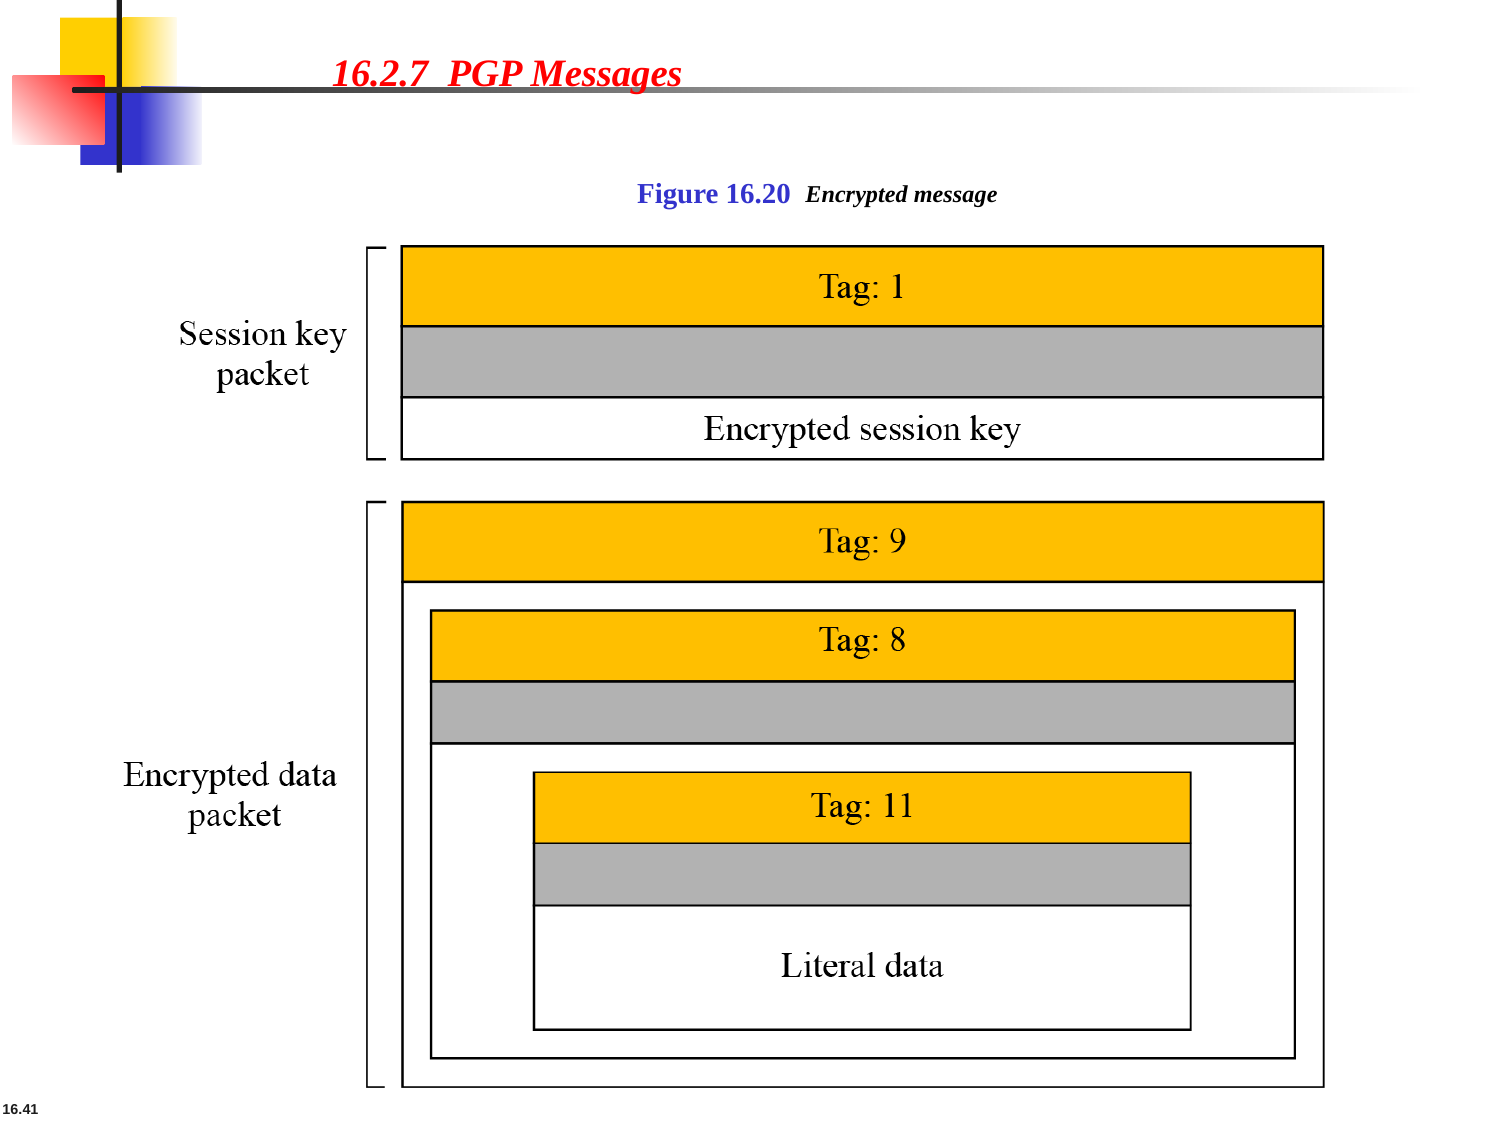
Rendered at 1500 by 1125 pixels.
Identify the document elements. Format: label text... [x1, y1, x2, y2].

text_box Figure 16.20 Encrypted message [622, 137, 1013, 217]
text_box [80, 93, 116, 165]
text_box [698, 87, 1423, 93]
text_box [122, 93, 141, 165]
text_box [72, 87, 317, 93]
picture [123, 245, 1326, 1088]
text_box 16.2.7 PGP Messages [317, 0, 698, 101]
text_box [122, 17, 177, 86]
text_box [12, 75, 105, 145]
text_box [116, 0, 122, 87]
text_box [60, 17, 116, 86]
slide_number 16.41 [0, 1049, 301, 1125]
text_box [141, 93, 202, 165]
text_box [116, 93, 122, 173]
